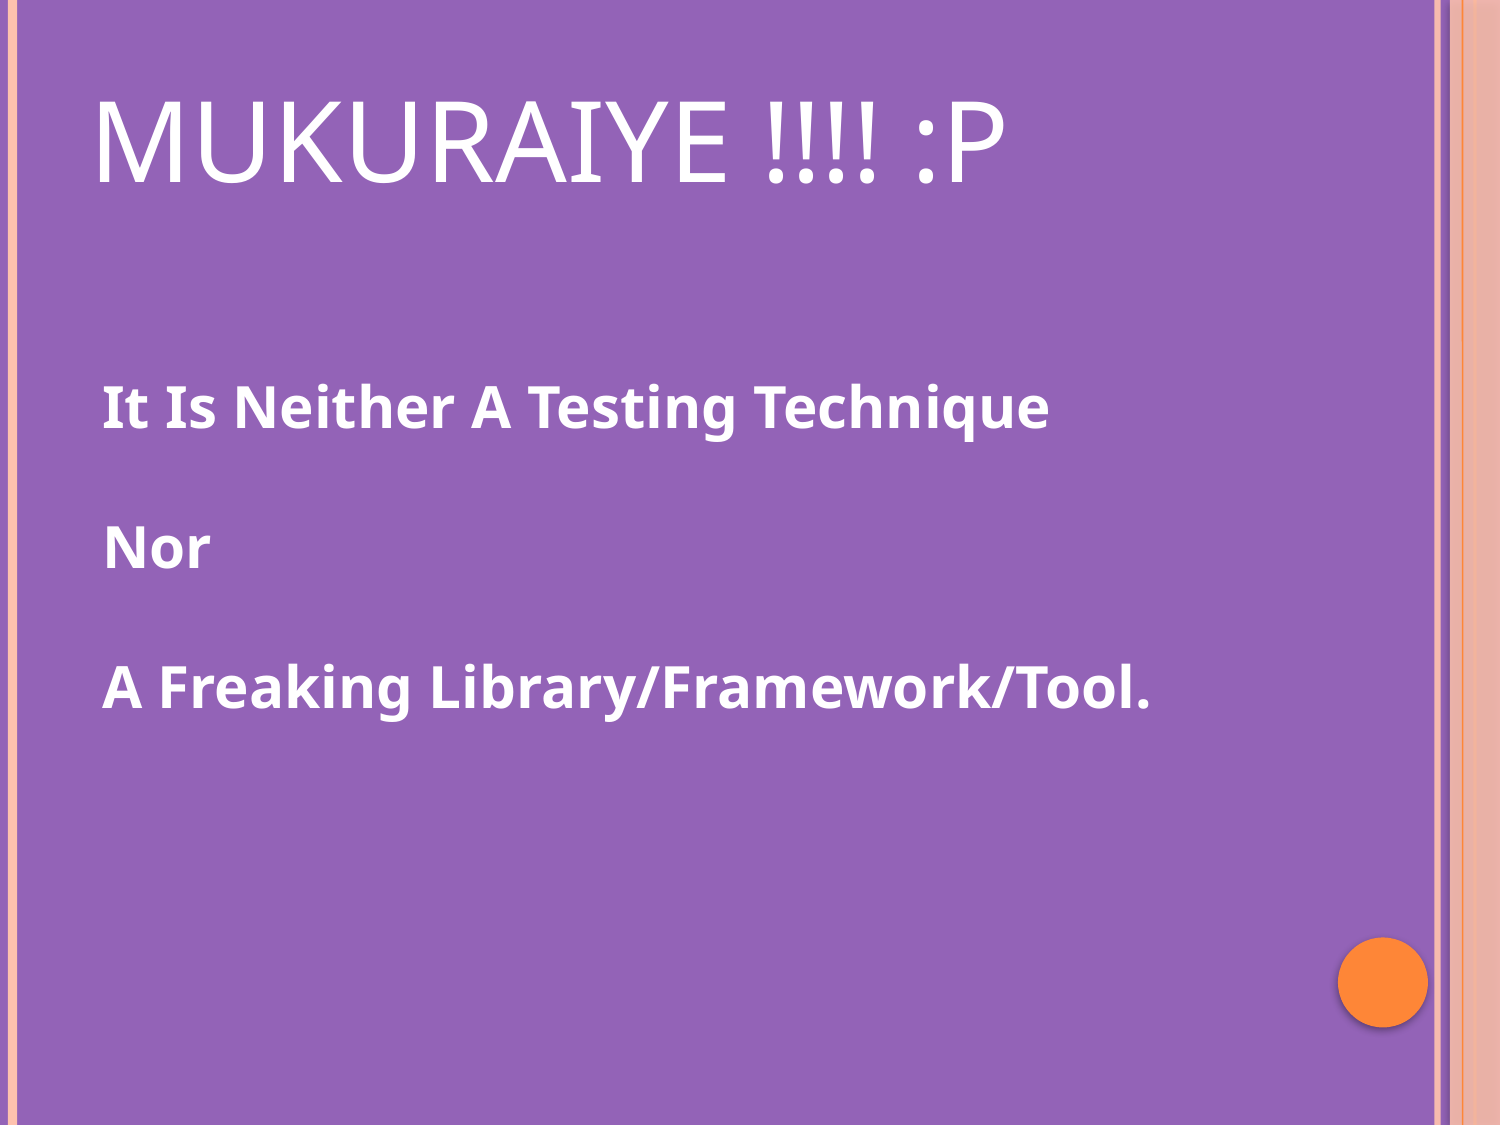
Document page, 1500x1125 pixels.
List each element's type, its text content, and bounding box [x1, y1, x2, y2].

title Mukuraiye !!!! :p [75, 24, 1363, 213]
text_box It Is Neither A Testing Technique Nor A Freaking Library/Framework/Tool. [87, 362, 1413, 728]
